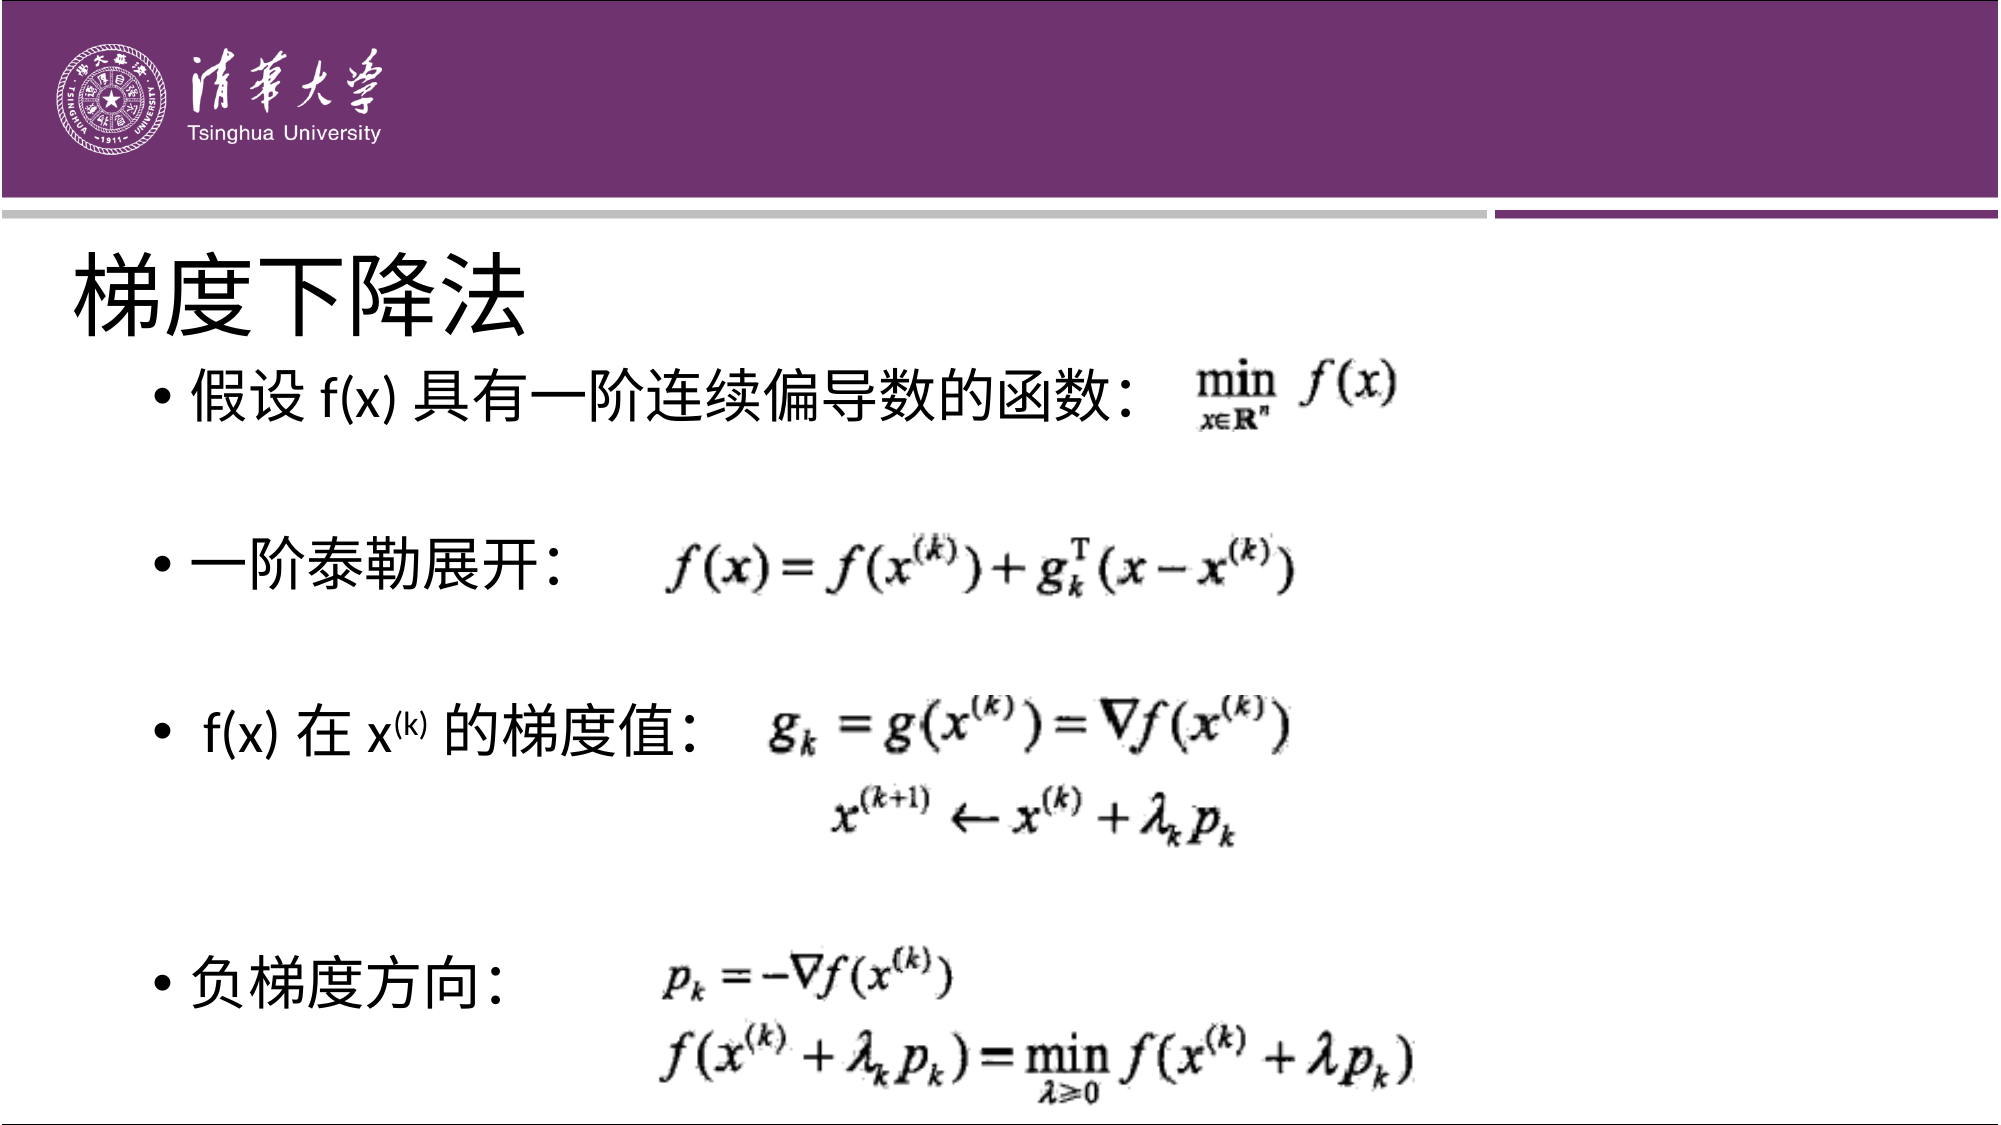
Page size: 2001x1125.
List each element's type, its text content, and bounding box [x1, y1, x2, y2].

picture [2, 0, 1998, 1125]
text_box 梯度下降法 [56, 190, 1782, 409]
list 假设f(x)具有一阶连续偏导数的函数： 一阶泰勒展开： f(x)在x(k)的梯度值： 负梯度方向： [137, 359, 1863, 1074]
